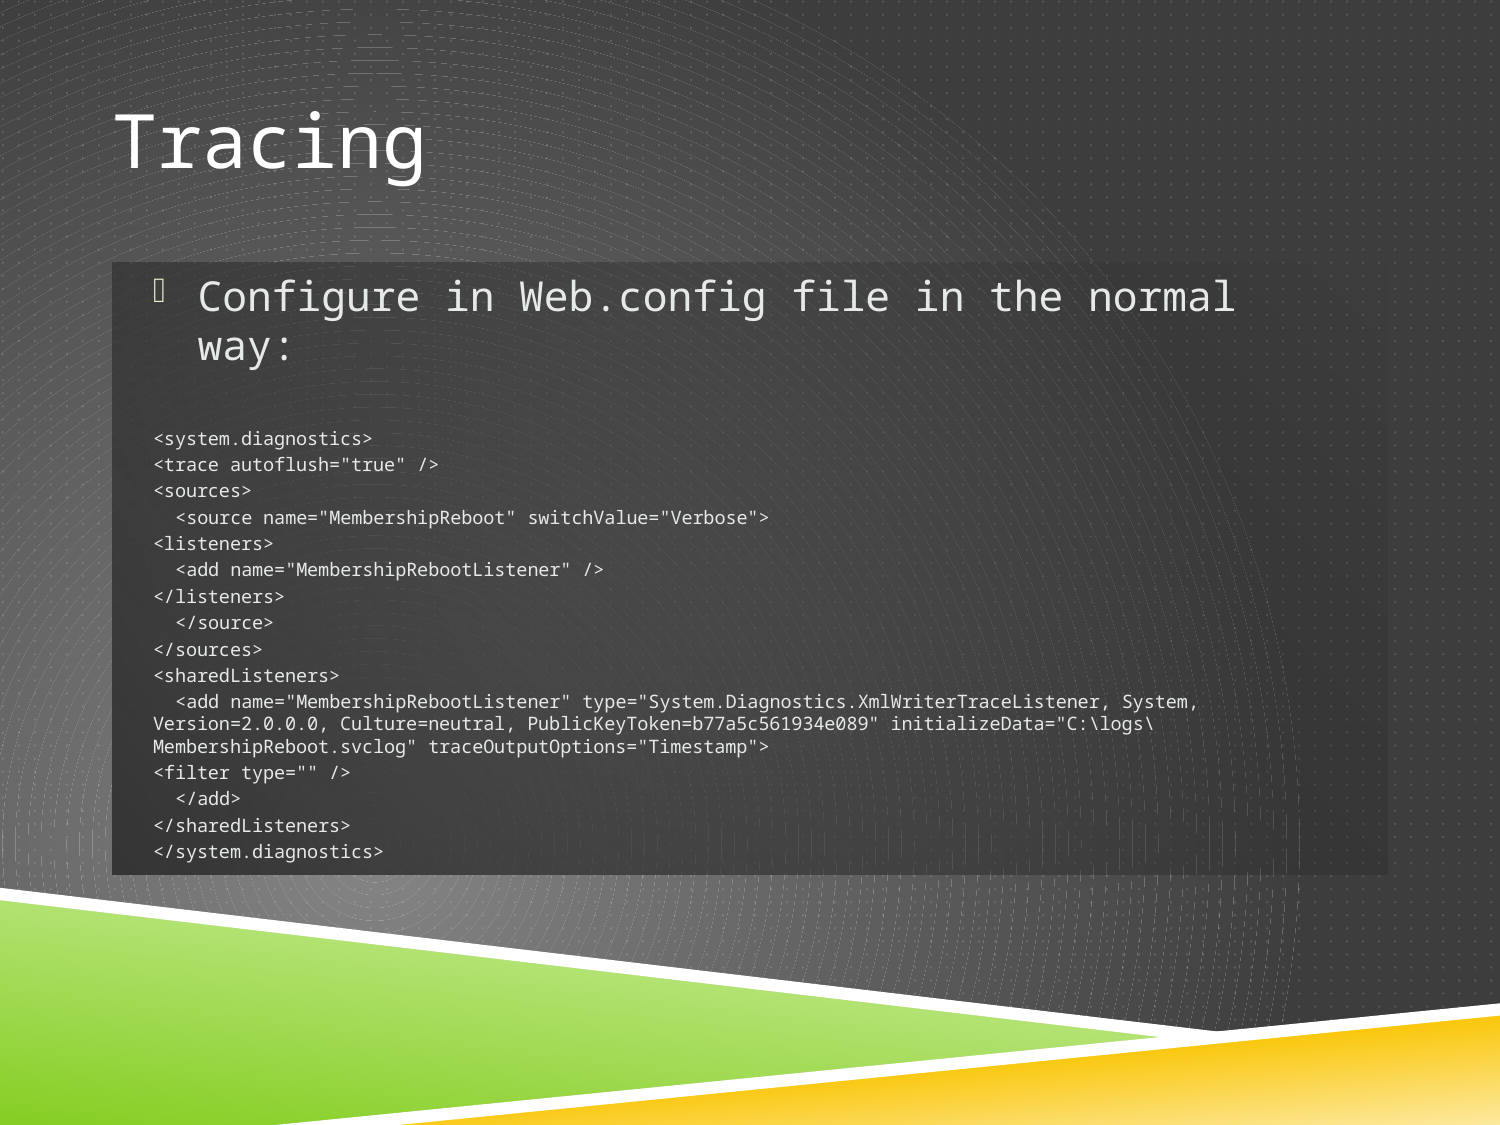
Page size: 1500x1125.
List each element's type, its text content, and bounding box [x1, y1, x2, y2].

title Tracing [112, 45, 1388, 233]
list Configure in Web.config file in the normal way: <system.diagnostics> <trace autoflush="true" /> <sources> <source name="MembershipReboot" switchValue="Verbose"> <listeners> <add name="MembershipRebootListener" /> </listeners> </source> </sources> <sharedListeners> <add name="MembershipRebootListener" type="System.Diagnostics.XmlWriterTraceListener, System, Version=2.0.0.0, Culture=neutral, PublicKeyToken=b77a5c561934e089" initializeData="C:\logs\MembershipReboot.svclog" traceOutputOptions="Timestamp"> <filter type="" /> </add> </sharedListeners> </system.diagnostics> [112, 262, 1388, 875]
